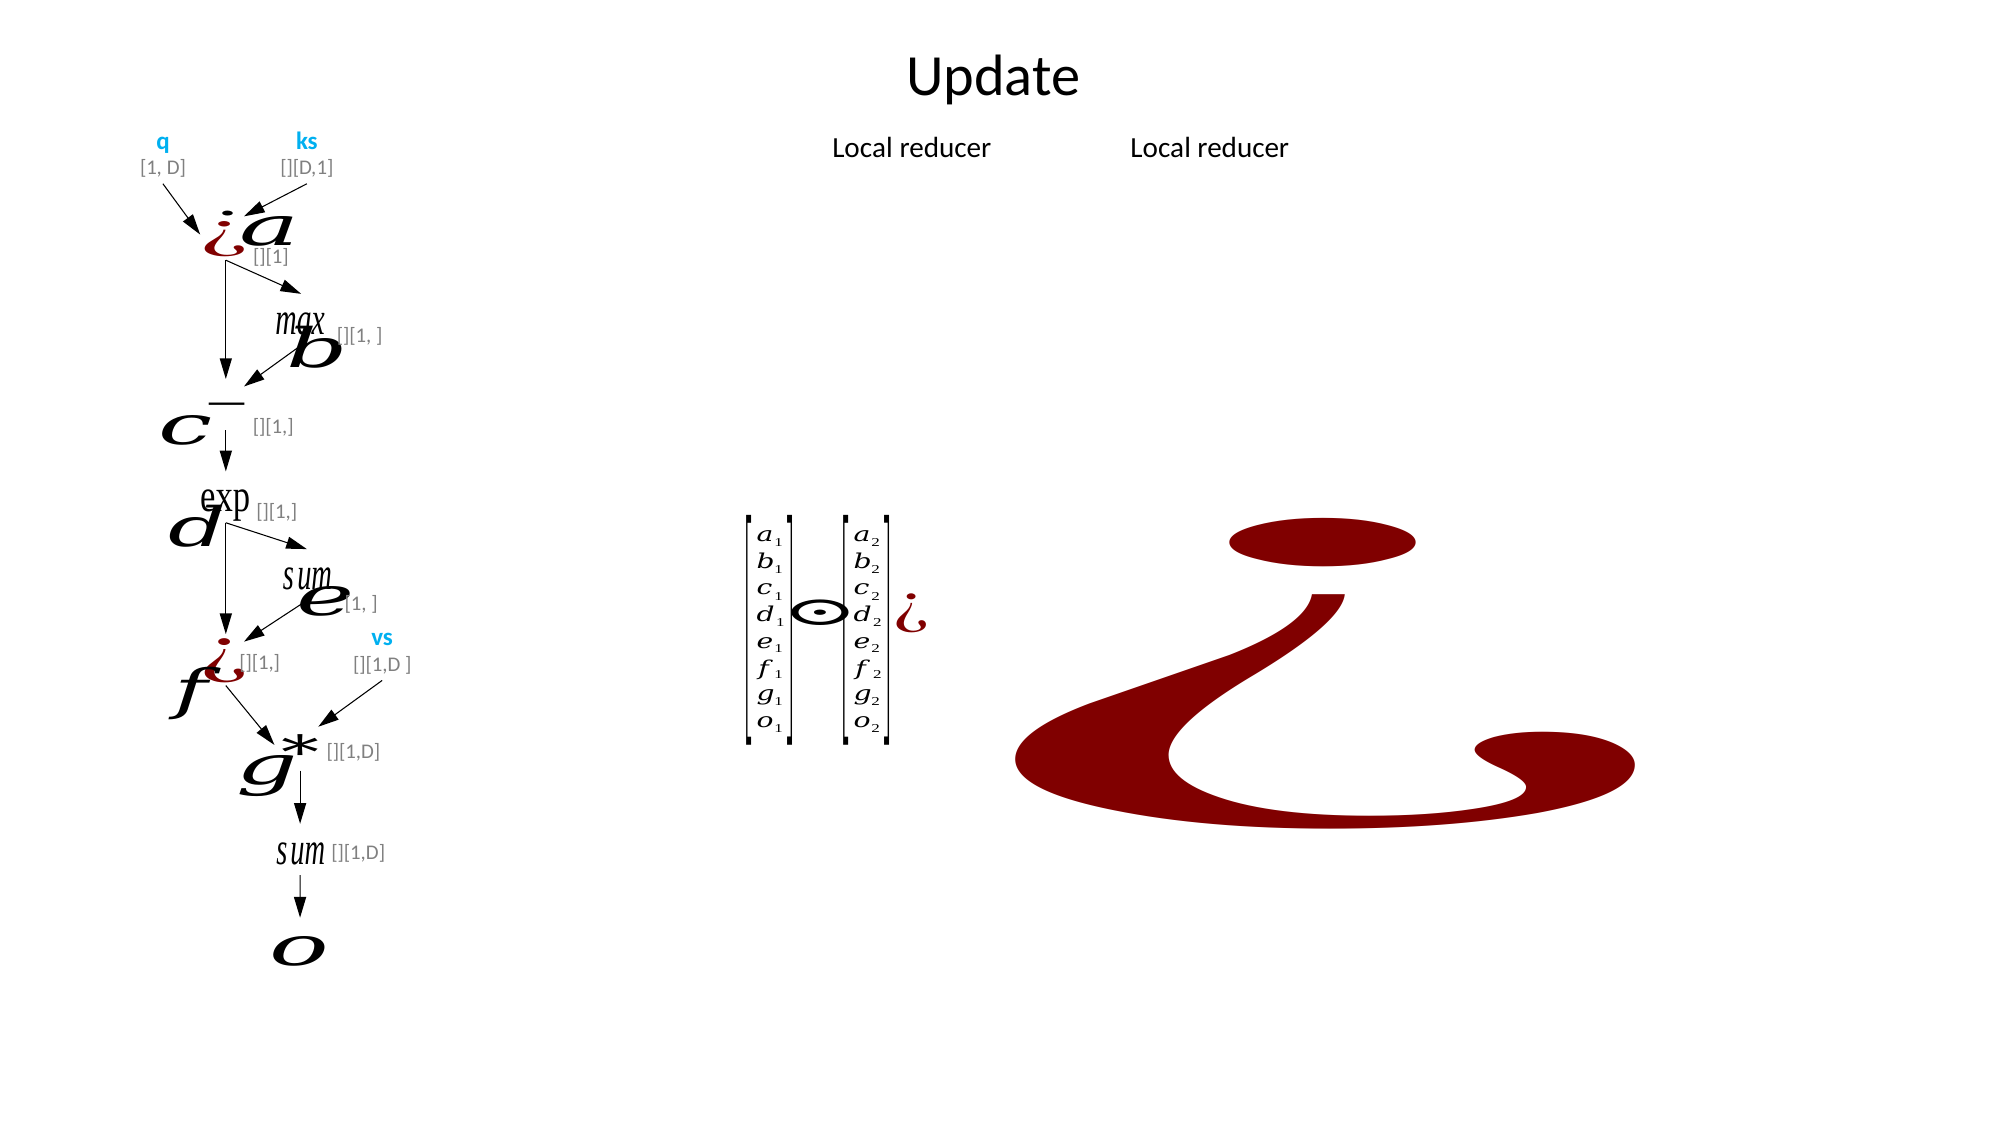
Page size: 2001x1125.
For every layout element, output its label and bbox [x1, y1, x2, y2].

text_box [744, 487, 1756, 849]
text_box [812, 120, 1368, 461]
text_box [100, 119, 445, 979]
